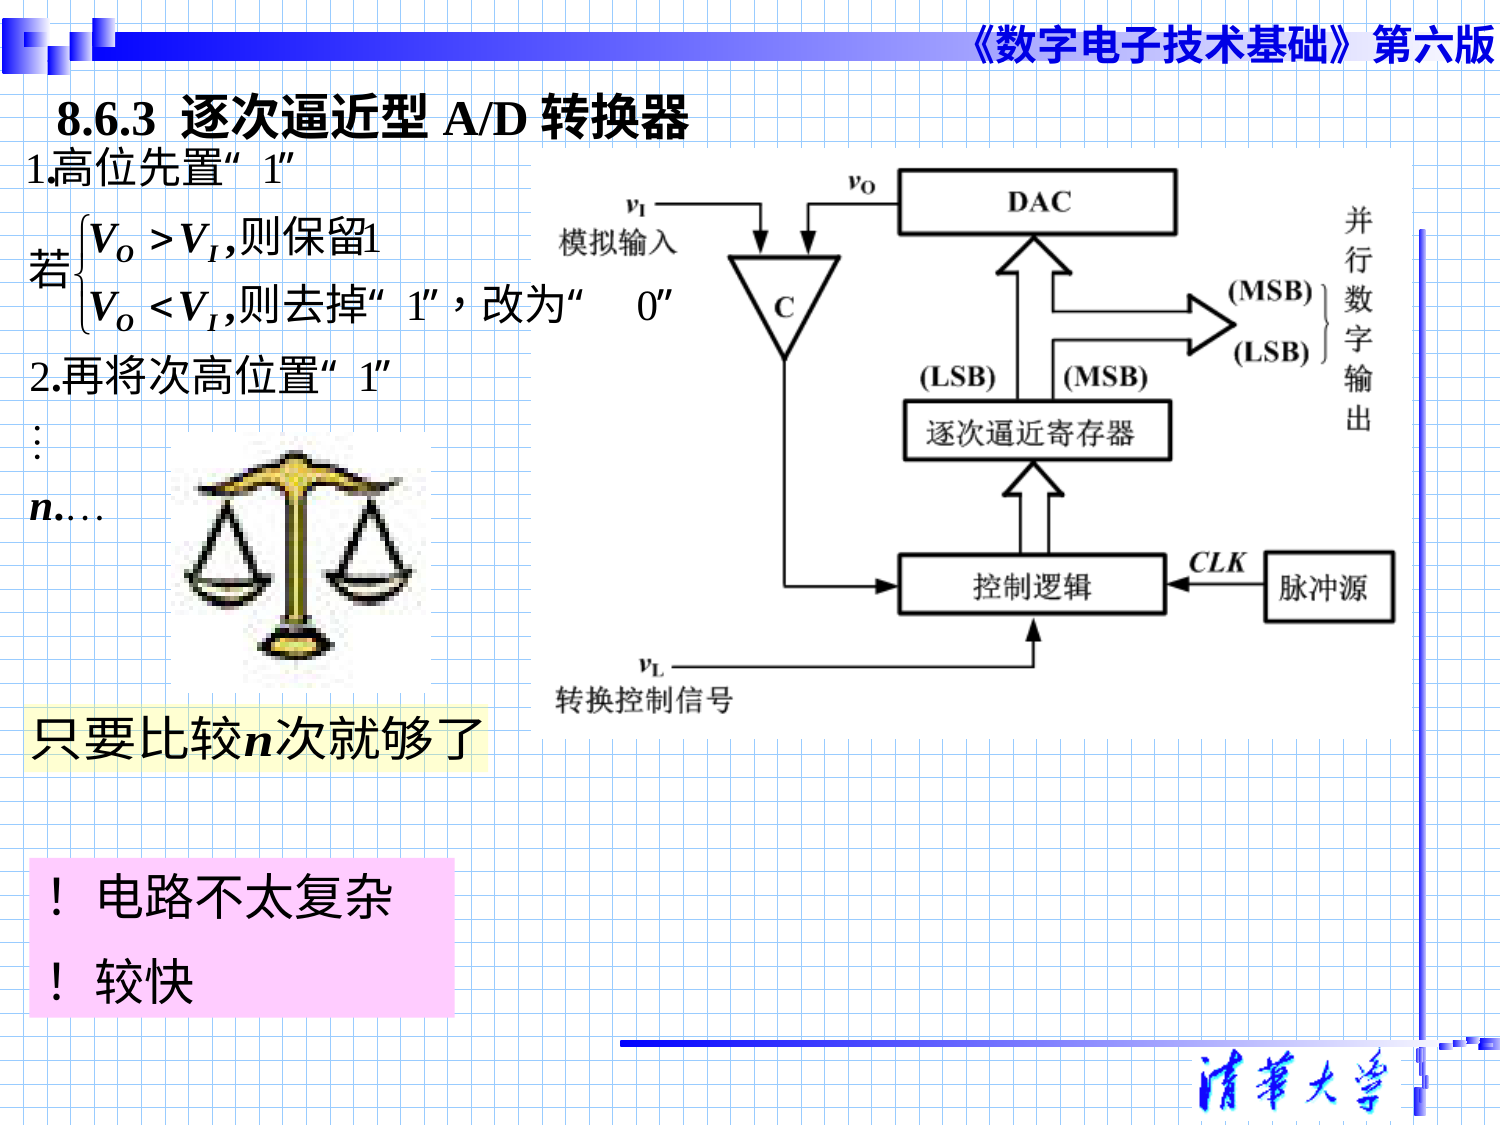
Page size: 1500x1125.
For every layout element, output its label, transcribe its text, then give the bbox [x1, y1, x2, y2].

list 8.6.3 逐次逼近型A/D转换器 [41, 540, 1376, 983]
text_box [23, 703, 489, 773]
text_box ！电路不太复杂 ！较快 [29, 857, 455, 1018]
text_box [22, 139, 684, 532]
picture [170, 432, 432, 693]
picture [531, 148, 1412, 739]
picture [1192, 1046, 1401, 1121]
list 8.6.3 逐次逼近型A/D转换器 [41, 78, 1376, 147]
